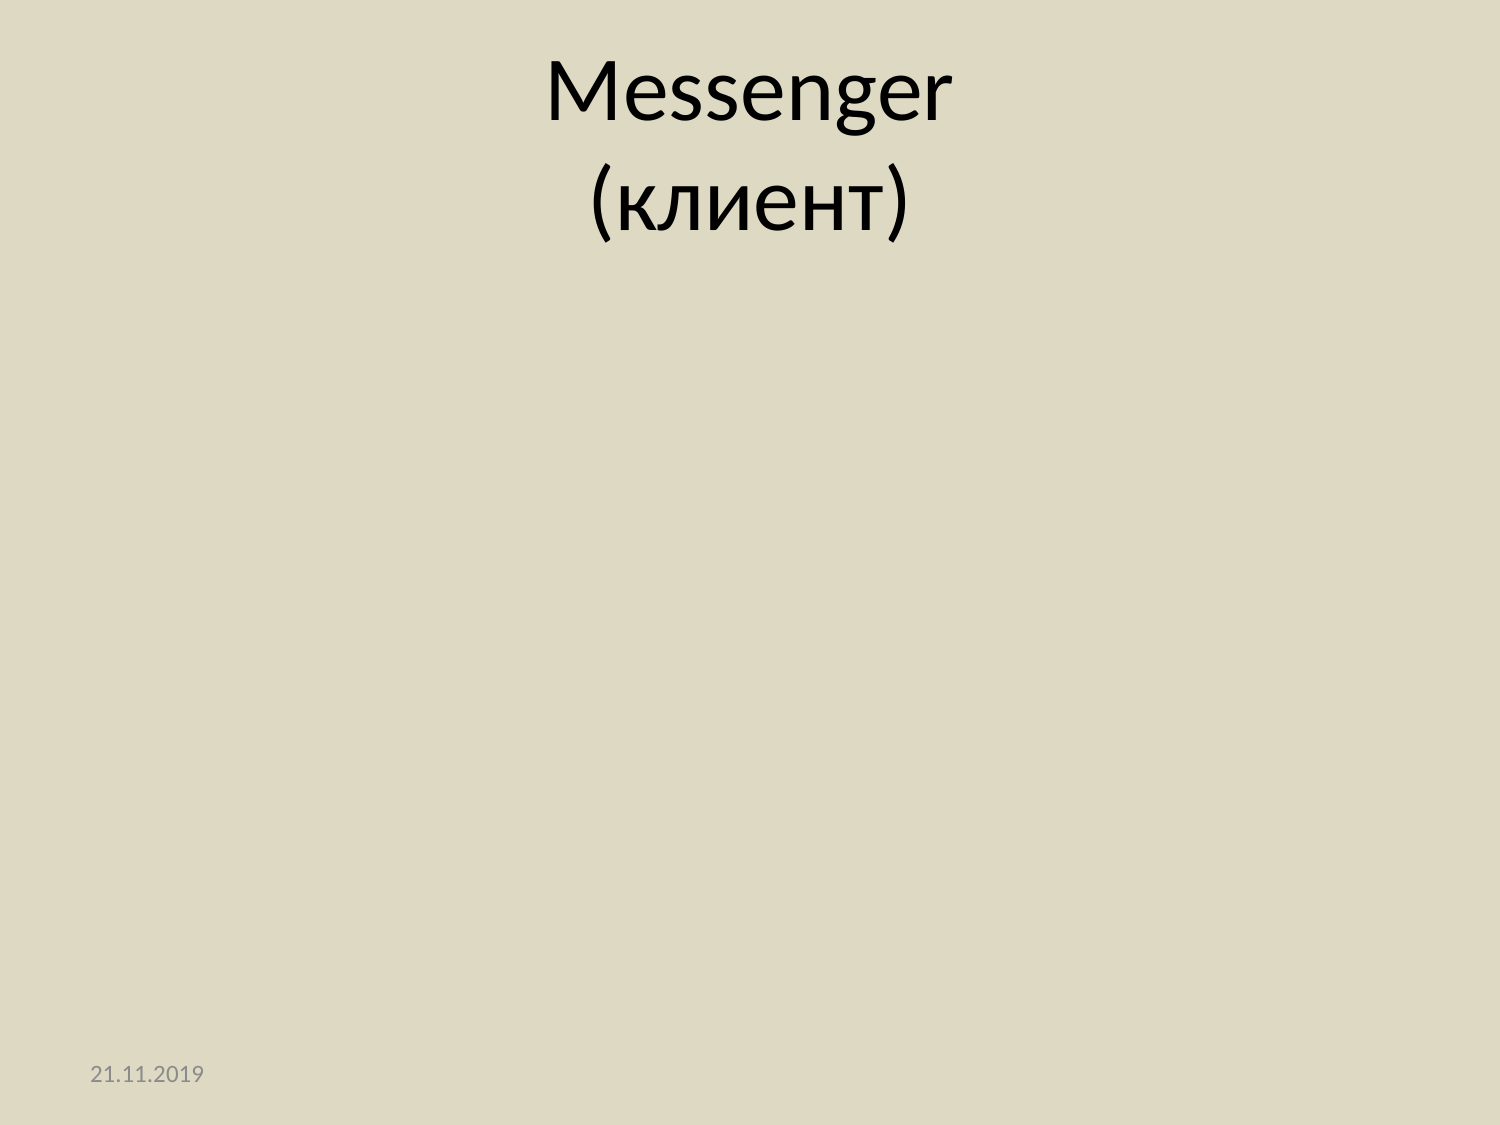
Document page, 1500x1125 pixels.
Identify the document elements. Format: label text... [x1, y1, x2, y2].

title Messenger (клиент) [74, 44, 1426, 233]
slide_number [75, 1042, 425, 1103]
